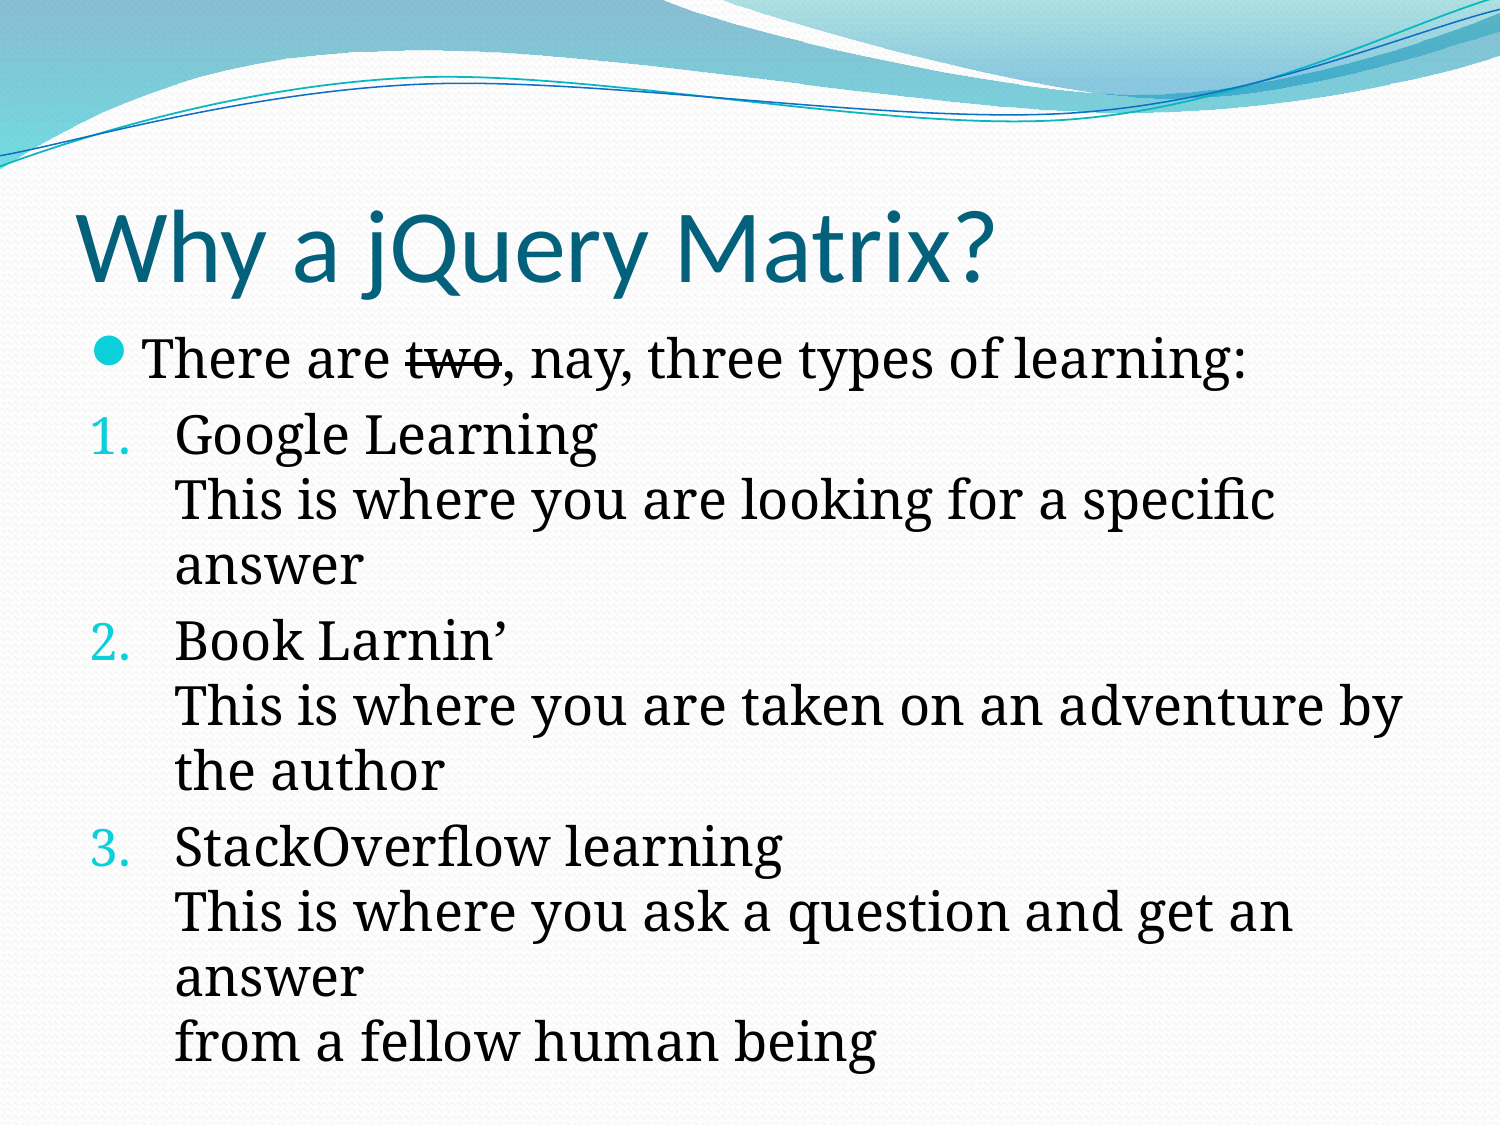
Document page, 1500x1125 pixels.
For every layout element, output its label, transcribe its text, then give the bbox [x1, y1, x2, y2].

title Why a jQuery Matrix? [75, 115, 1425, 303]
list There are two, nay, three types of learning: Google Learning This is where you are looking for a specific answer Book Larnin’ This is where you are taken on an adventure by the author StackOverflow learning This is where you ask a question and get an answer from a fellow human being [75, 317, 1425, 1038]
